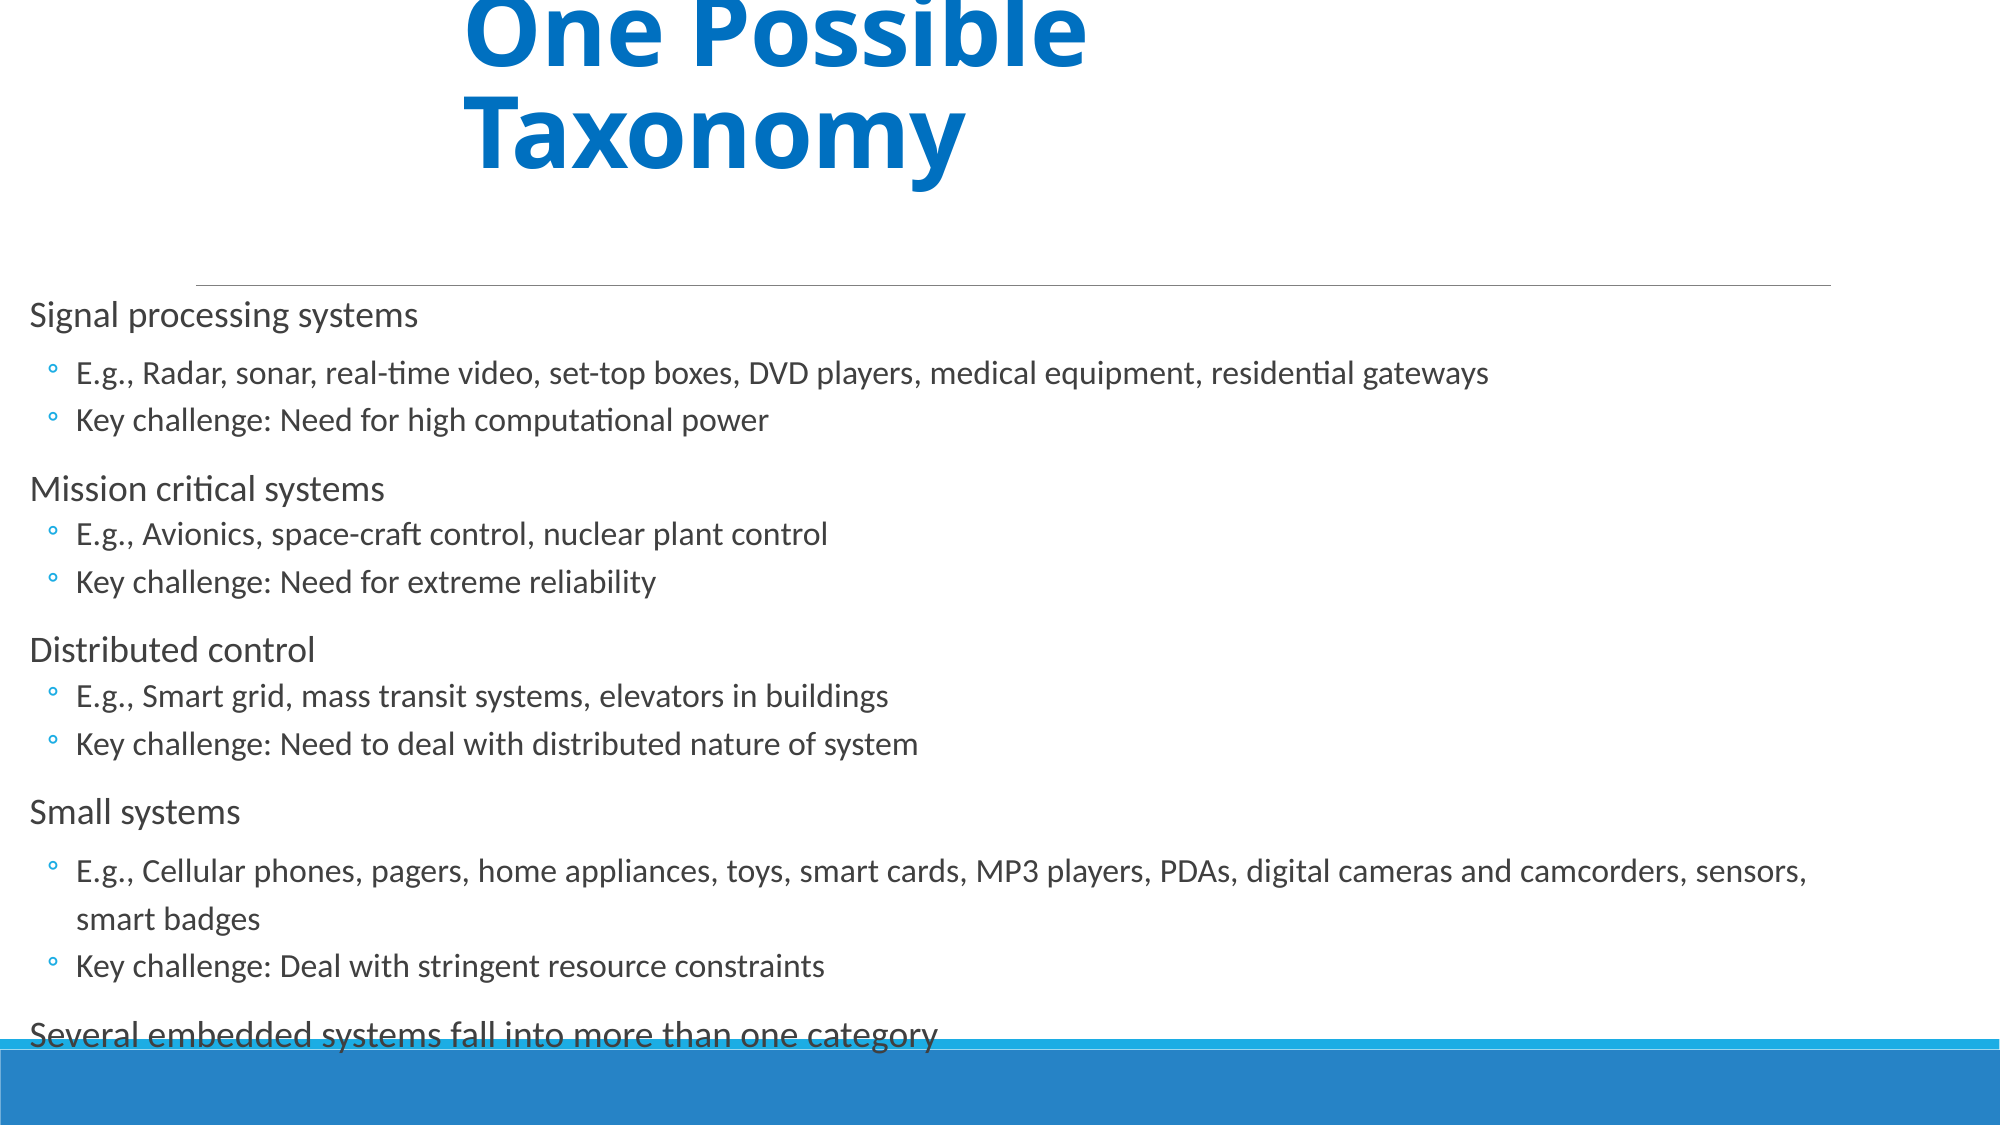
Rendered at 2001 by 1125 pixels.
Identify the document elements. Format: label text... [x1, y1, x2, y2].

list Signal processing systems E.g., Radar, sonar, real-time video, set-top boxes, DVD players, medical equipment, residential gateways Key challenge: Need for high computational power Mission critical systems E.g., Avionics, space-craft control, nuclear plant control Key challenge: Need for extreme reliability Distributed control E.g., Smart grid, mass transit systems, elevators in buildings Key challenge: Need to deal with distributed nature of system Small systems E.g., Cellular phones, pagers, home appliances, toys, smart cards, MP3 players, PDAs, digital cameras and camcorders, sensors, smart badges Key challenge: Deal with stringent resource constraints Several embedded systems fall into more than one category [15, 287, 1822, 1069]
title One Possible Taxonomy [447, 76, 1418, 197]
